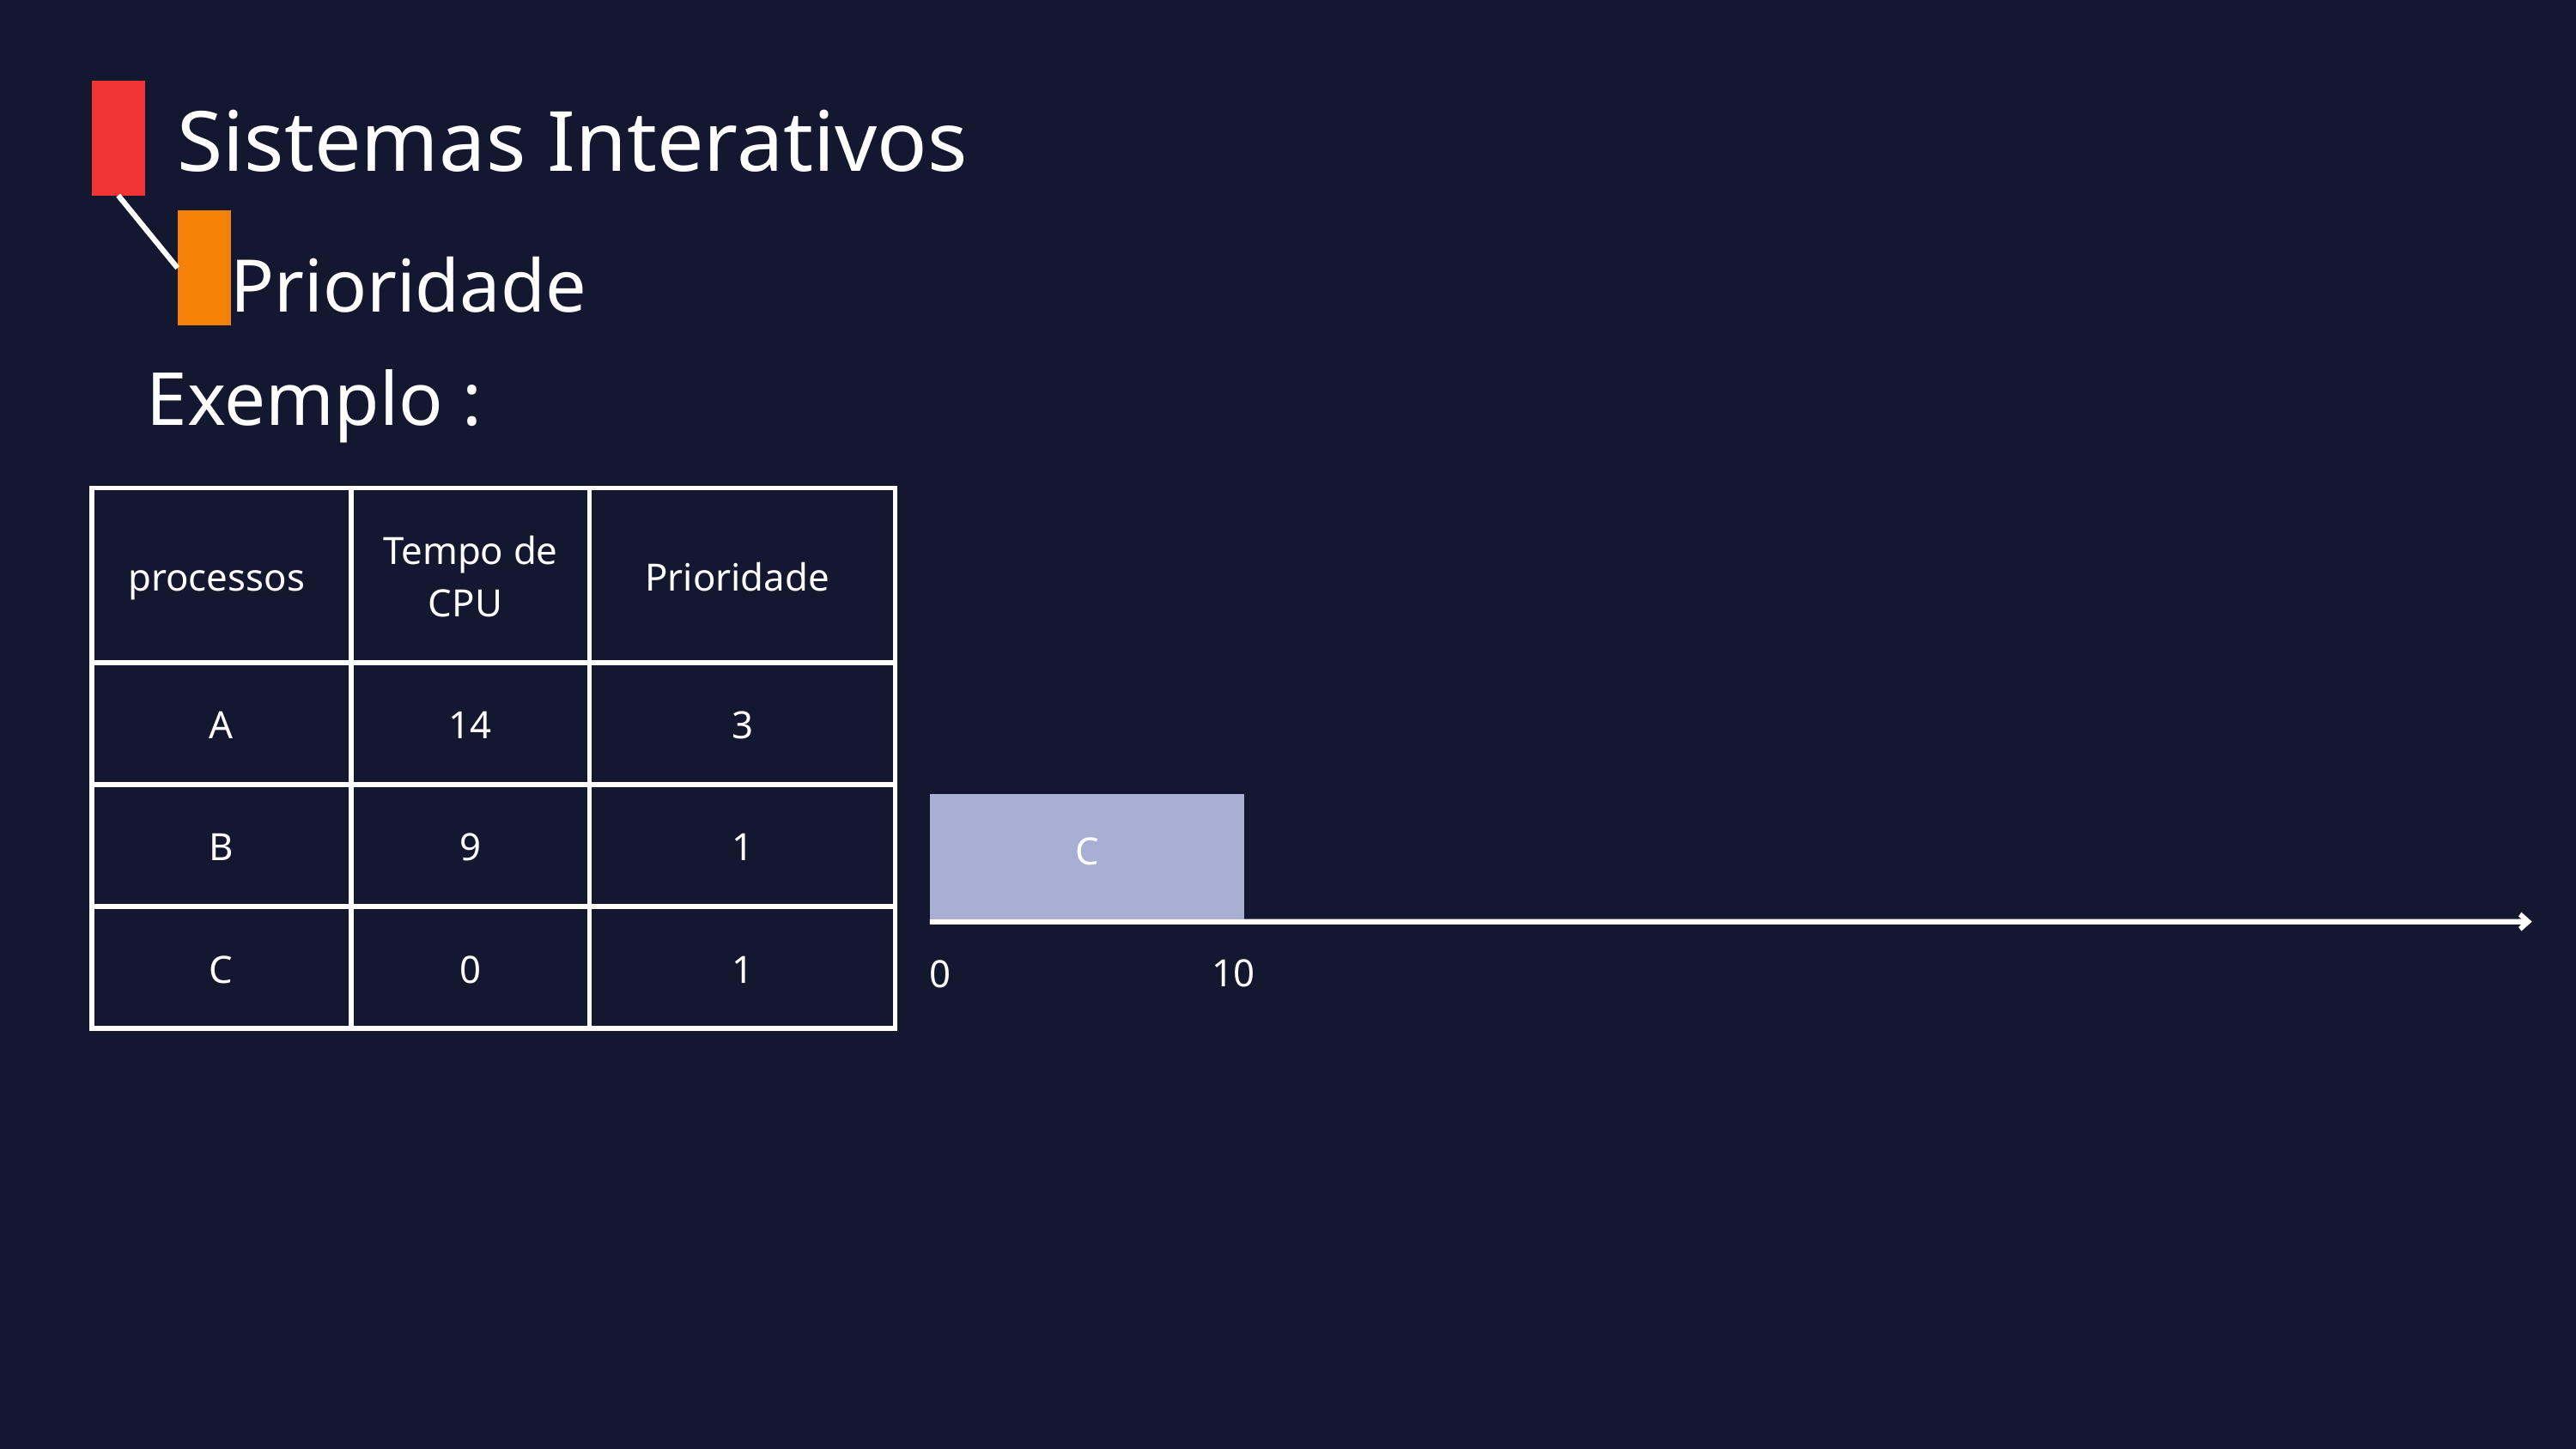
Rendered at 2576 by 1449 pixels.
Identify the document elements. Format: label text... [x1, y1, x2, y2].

table_cell B [94, 787, 349, 904]
text_box Sistemas Interativos [177, 88, 2077, 188]
table_cell 3 [592, 665, 893, 782]
text_box 0 [929, 942, 951, 995]
table_cell 1 [592, 909, 893, 1026]
text_box 10 [1212, 942, 1255, 1048]
table_cell 9 [354, 787, 587, 904]
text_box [177, 209, 231, 326]
text_box Exemplo : [146, 337, 689, 440]
text_box Prioridade [235, 239, 2130, 327]
table_cell 1 [592, 787, 893, 904]
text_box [929, 793, 1245, 919]
table_cell 14 [354, 665, 587, 782]
table_header Tempo de CPU [354, 490, 587, 660]
table_cell A [94, 665, 349, 782]
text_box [91, 80, 145, 196]
table_header Prioridade [592, 490, 893, 660]
table_cell 0 [354, 909, 587, 1026]
table_header processos [94, 490, 349, 660]
table_cell C [94, 909, 349, 1026]
